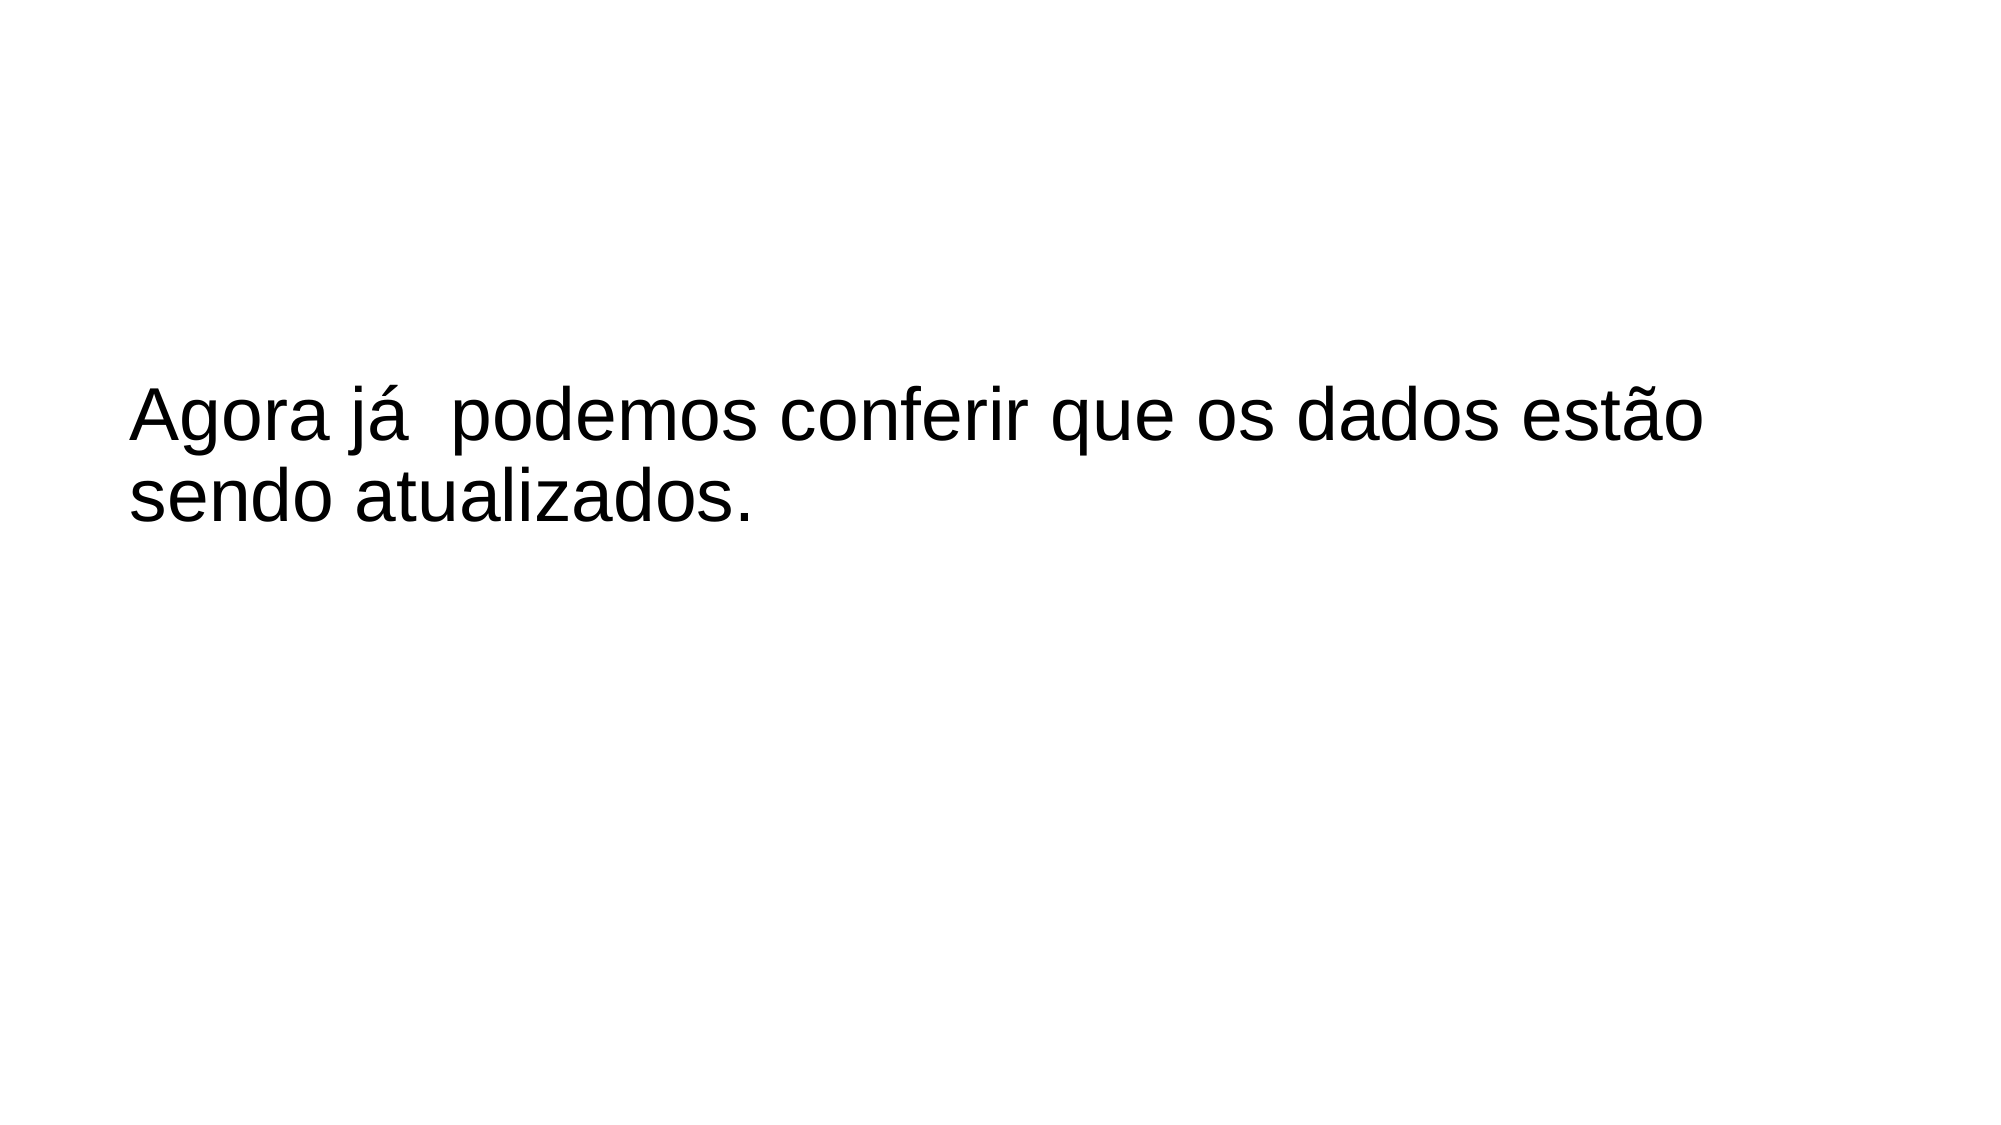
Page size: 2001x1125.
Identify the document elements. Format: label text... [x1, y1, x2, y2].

title Agora já podemos conferir que os dados estão sendo atualizados. [114, 323, 1849, 545]
